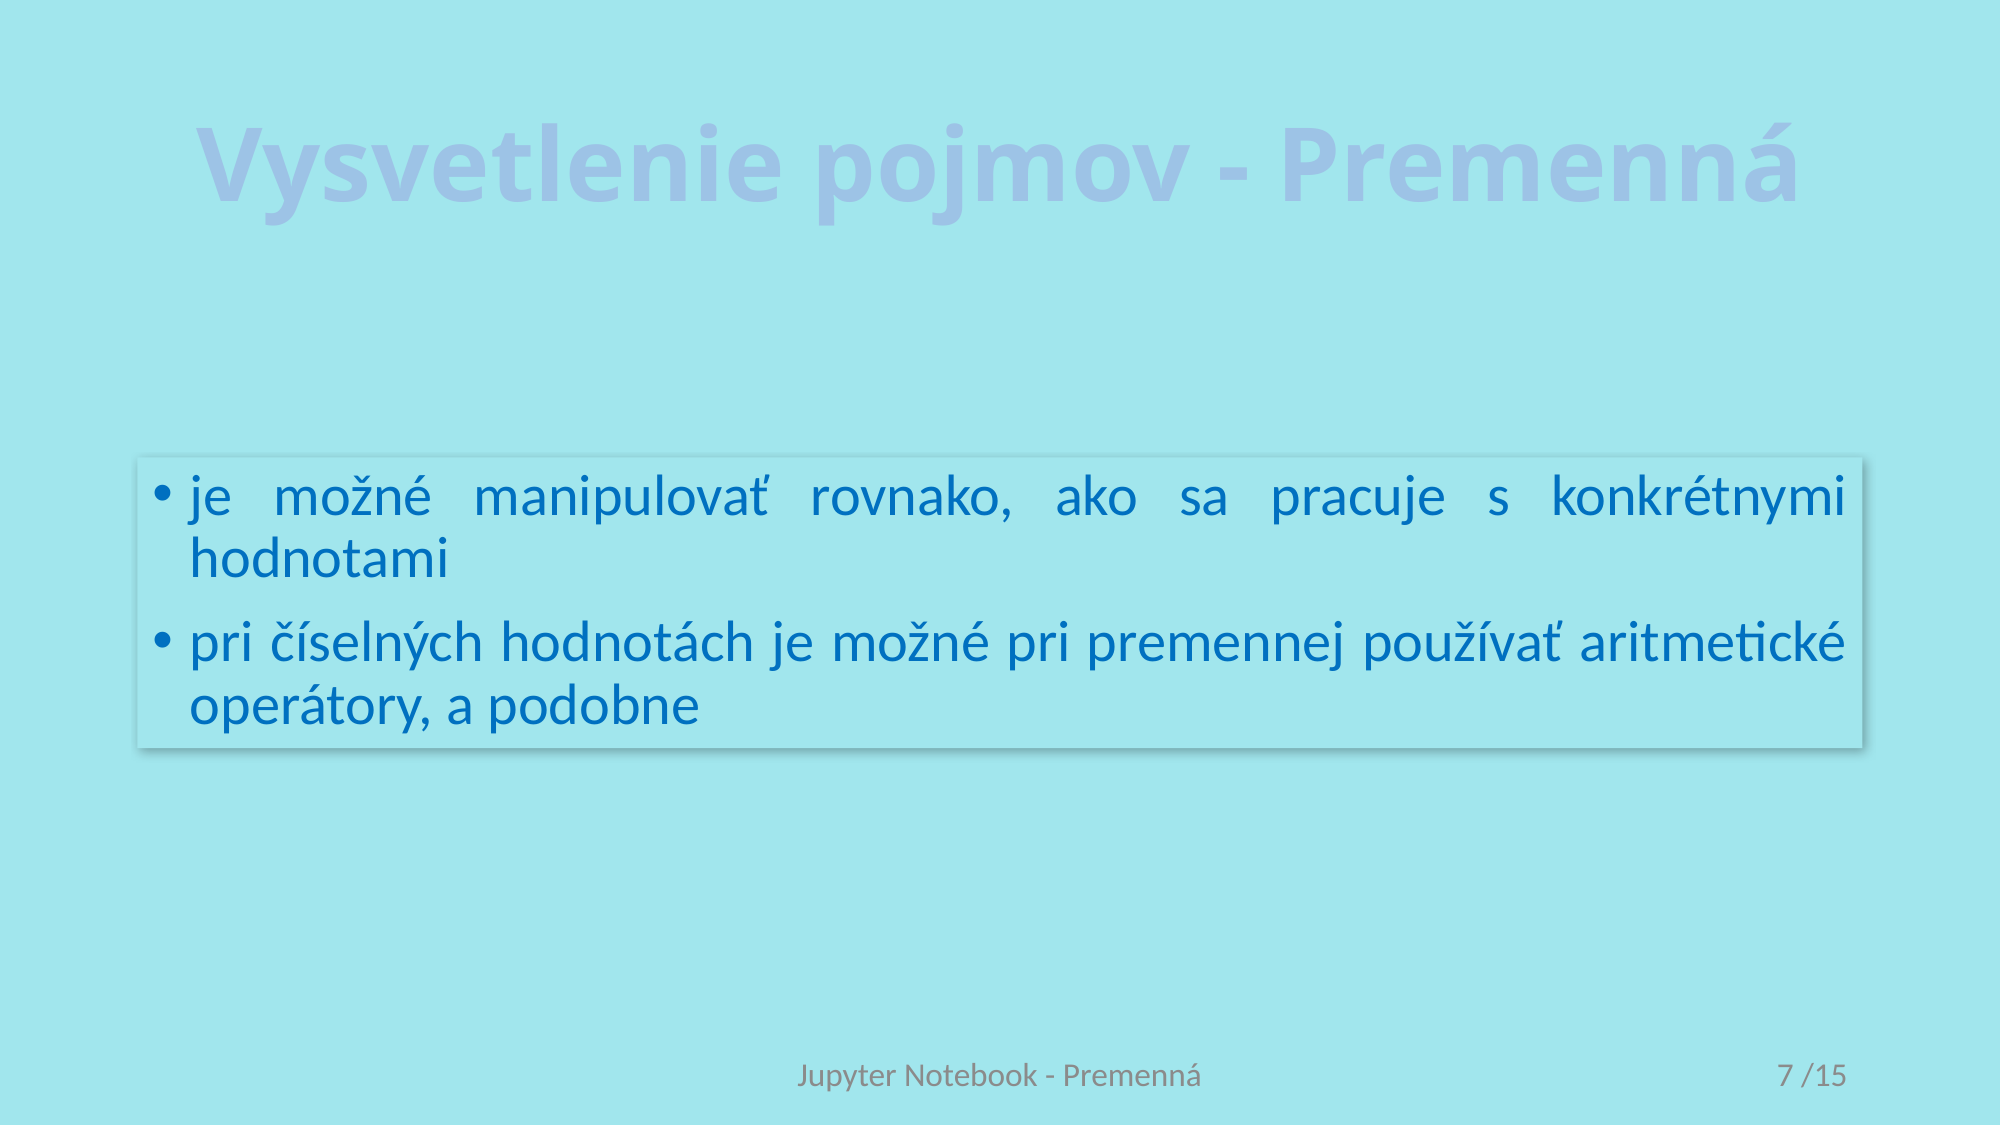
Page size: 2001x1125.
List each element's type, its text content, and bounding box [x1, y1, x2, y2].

slide_number 7 /15 [1412, 1042, 1863, 1103]
title Vysvetlenie pojmov - Premenná [137, 59, 1863, 278]
list je možné manipulovať rovnako, ako sa pracuje s konkrétnymi hodnotami pri číselných hodnotách je možné pri premennej používať aritmetické operátory, a podobne [136, 456, 1863, 749]
footer Jupyter Notebook - Premenná [662, 1042, 1338, 1103]
